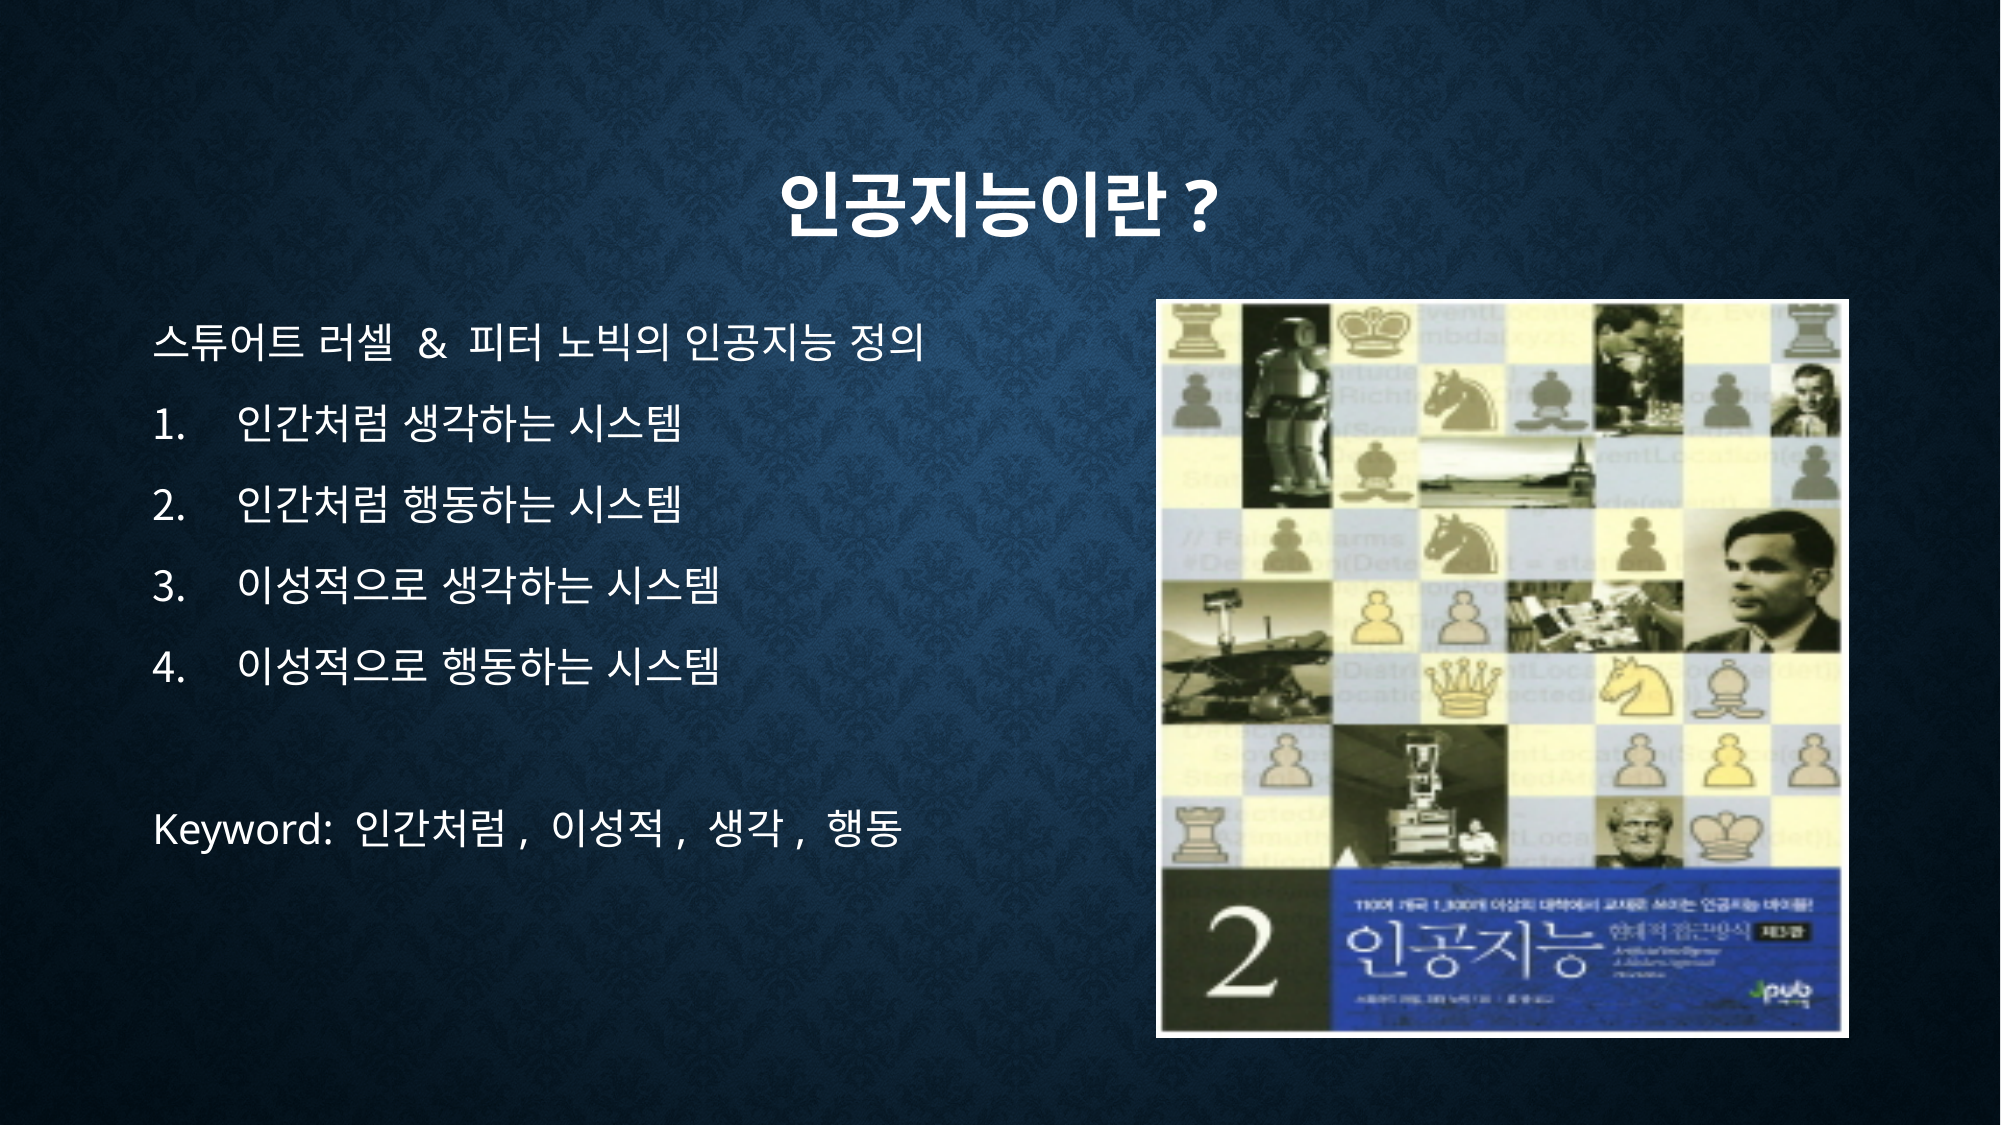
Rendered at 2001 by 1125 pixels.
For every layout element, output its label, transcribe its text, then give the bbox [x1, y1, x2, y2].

picture [1156, 298, 1849, 1039]
title 인공지능이란? [149, 99, 1849, 299]
list 스튜어트 러셀 & 피터 노빅의 인공지능 정의 인간처럼 생각하는 시스템 인간처럼 행동하는 시스템 이성적으로 생각하는 시스템 이성적으로 행동하는 시스템 Keyword: 인간처럼, 이성적, 생각, 행동 [137, 299, 1156, 1038]
